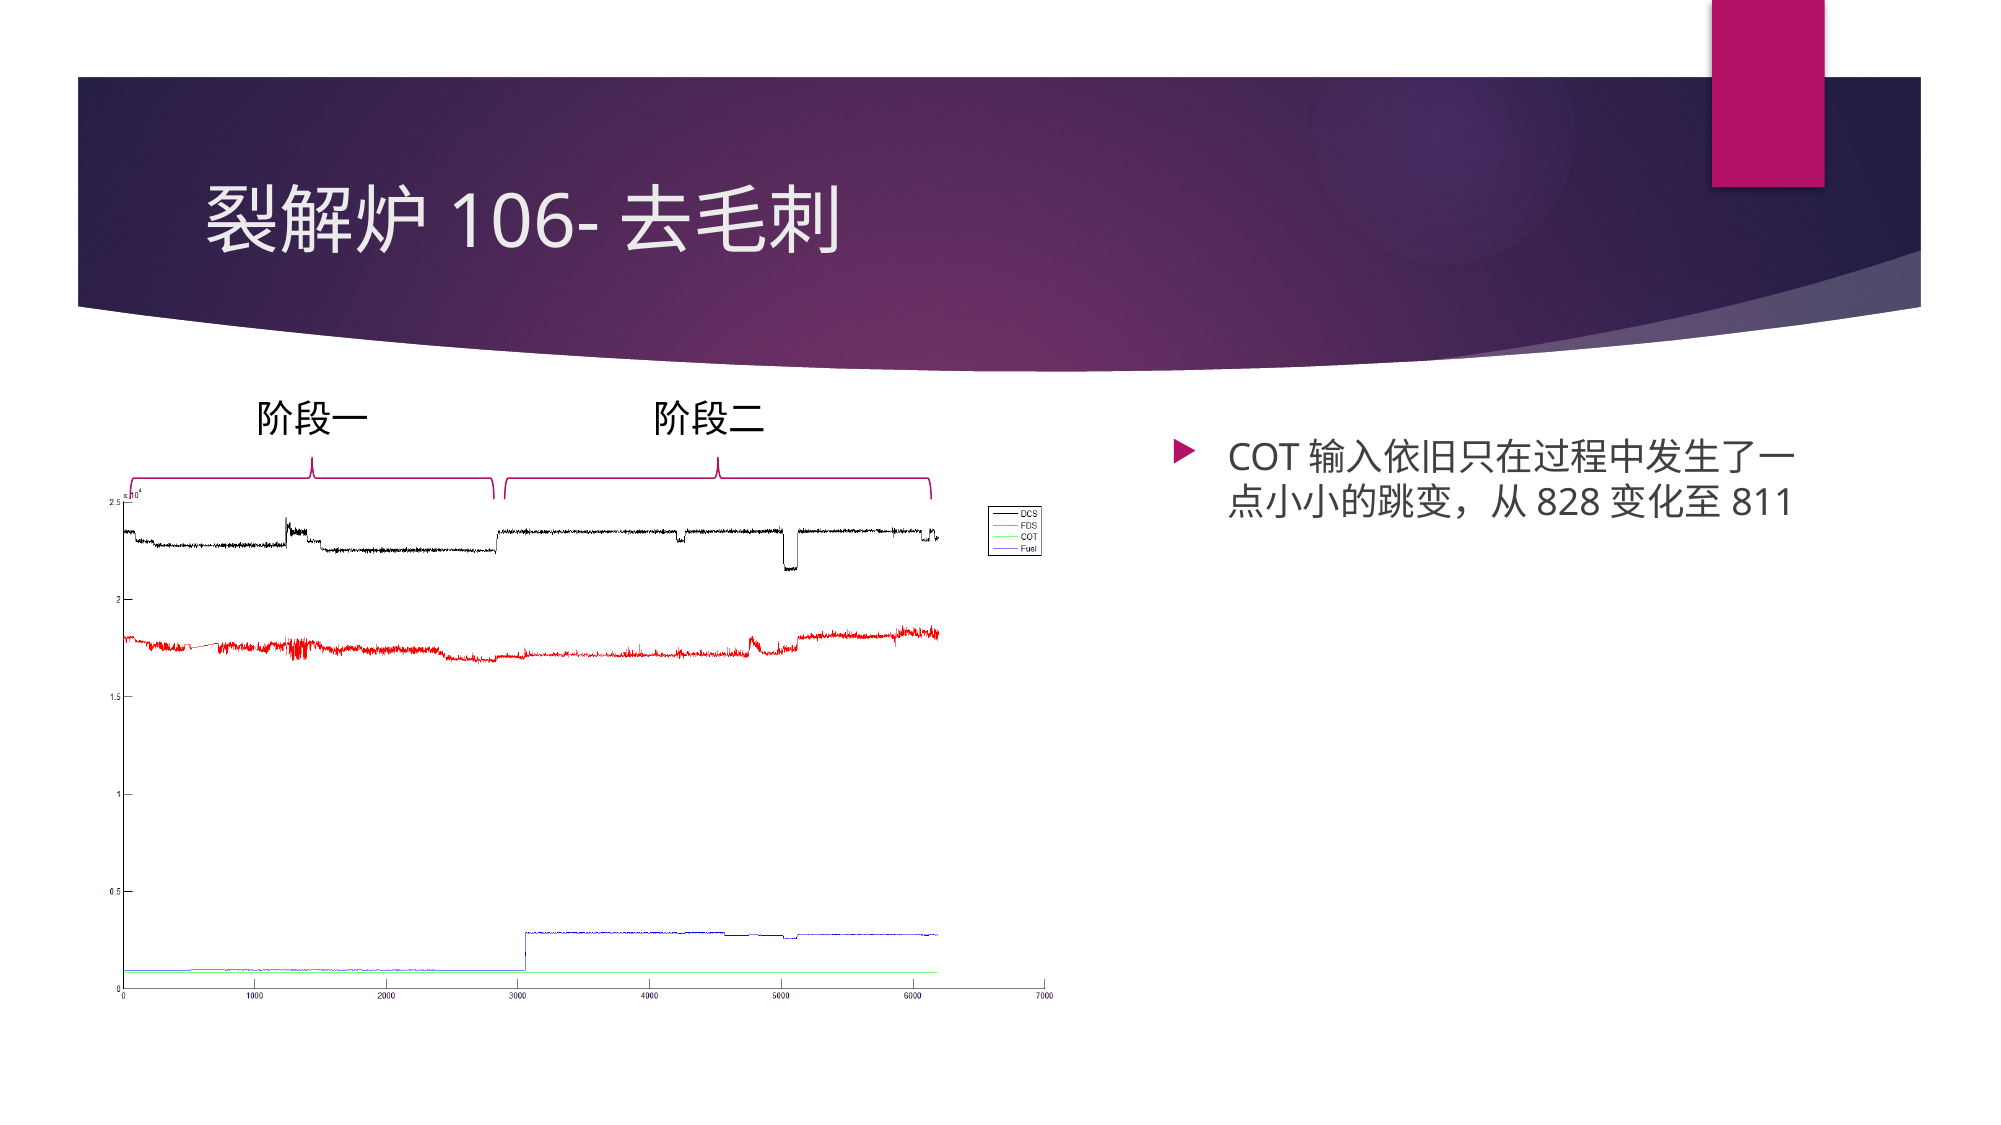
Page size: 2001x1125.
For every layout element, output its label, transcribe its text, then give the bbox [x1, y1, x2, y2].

text_box 阶段二 [639, 387, 878, 448]
picture [0, 457, 1157, 1054]
list COT输入依旧只在过程中发生了一点小小的跳变，从828变化至811 [1156, 425, 1847, 986]
text_box 阶段一 [242, 387, 446, 448]
title 裂解炉106-去毛刺 [189, 159, 1627, 276]
